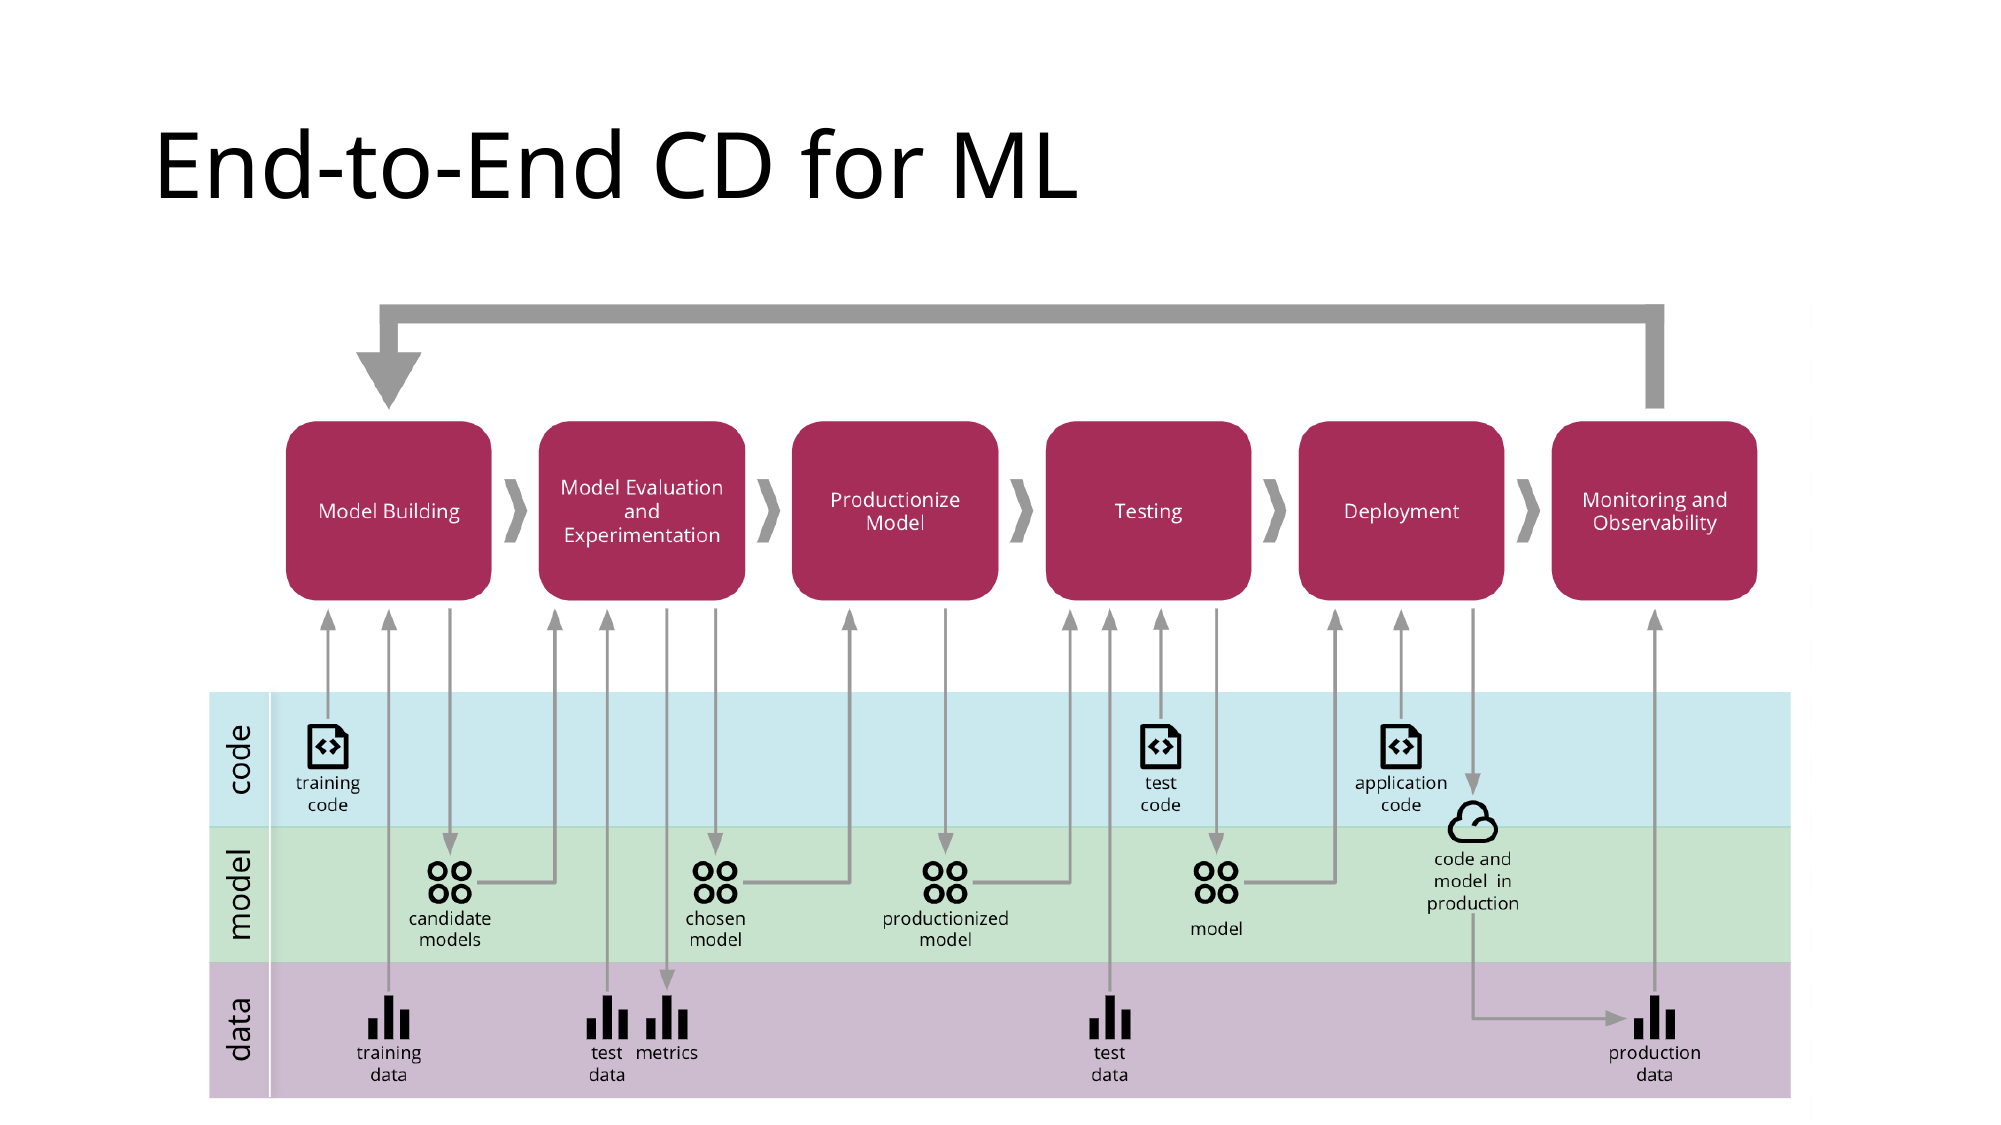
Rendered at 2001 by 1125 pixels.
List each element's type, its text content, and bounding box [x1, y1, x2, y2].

title End-to-End CD for ML [137, 59, 1863, 278]
picture [189, 272, 1811, 1125]
